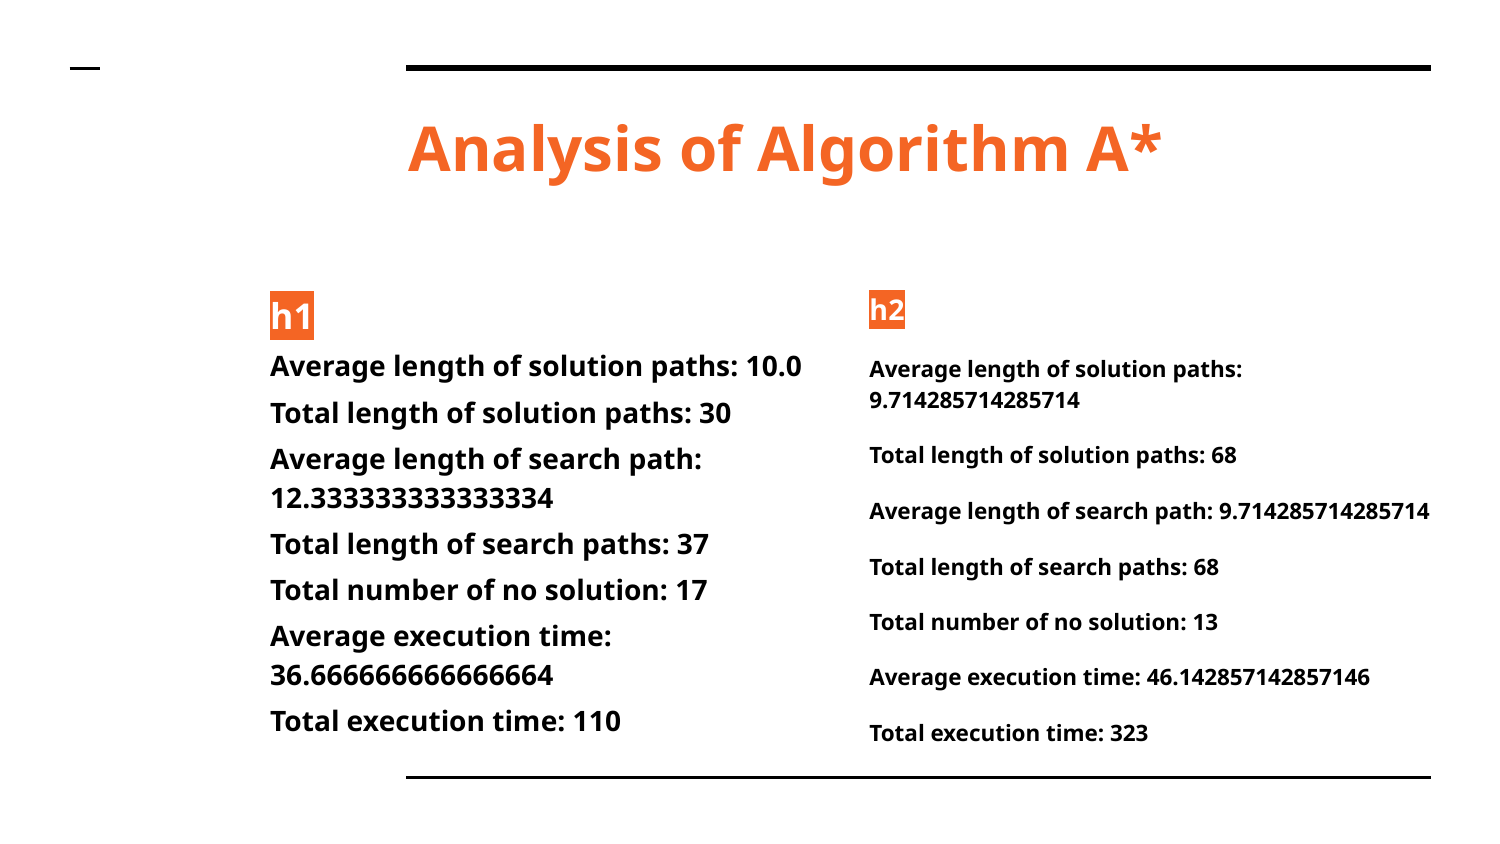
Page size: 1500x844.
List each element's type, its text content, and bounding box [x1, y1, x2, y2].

list h1 Average length of solution paths: 10.0 Total length of solution paths: 30 Average length of search path: 12.333333333333334 Total length of search paths: 37 Total number of no solution: 17 Average execution time: 36.666666666666664 Total execution time: 110 [255, 272, 854, 765]
list h2 Average length of solution paths: 9.714285714285714 Total length of solution paths: 68 Average length of search path: 9.714285714285714 Total length of search paths: 68 Total number of no solution: 13 Average execution time: 46.142857142857146 Total execution time: 323 [854, 272, 1462, 765]
title Analysis of Algorithm A* [393, 94, 1431, 199]
